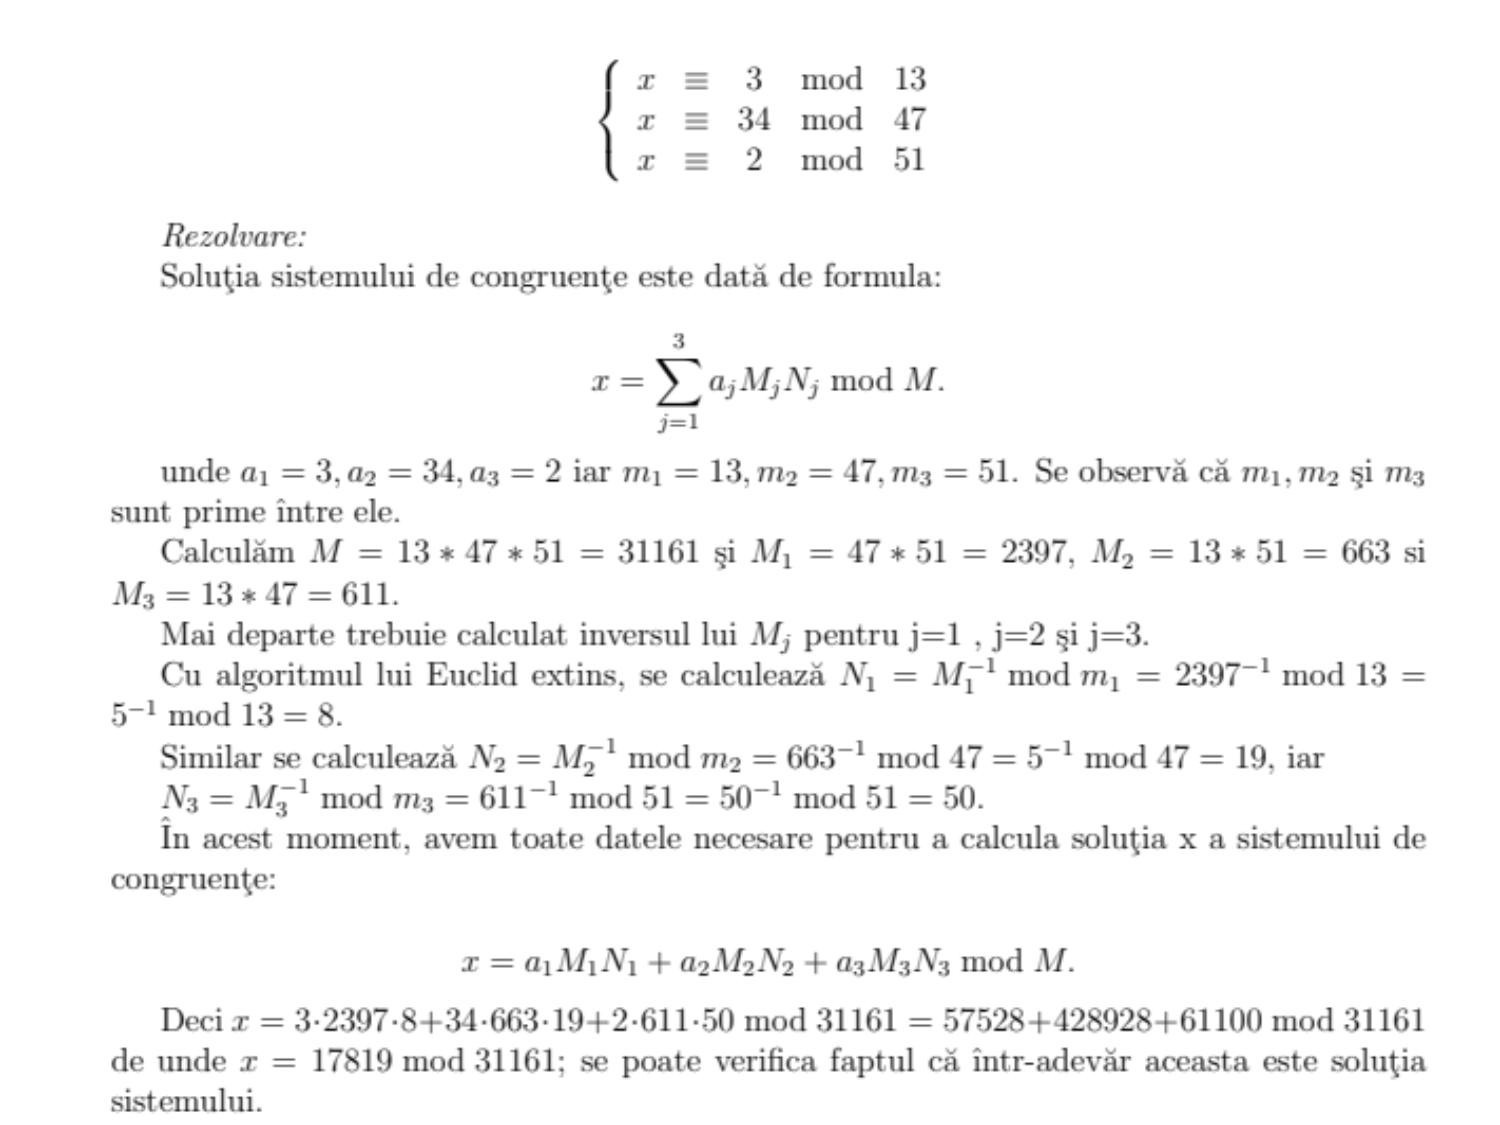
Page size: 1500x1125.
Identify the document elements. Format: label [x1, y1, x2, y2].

picture [87, 37, 1449, 1125]
